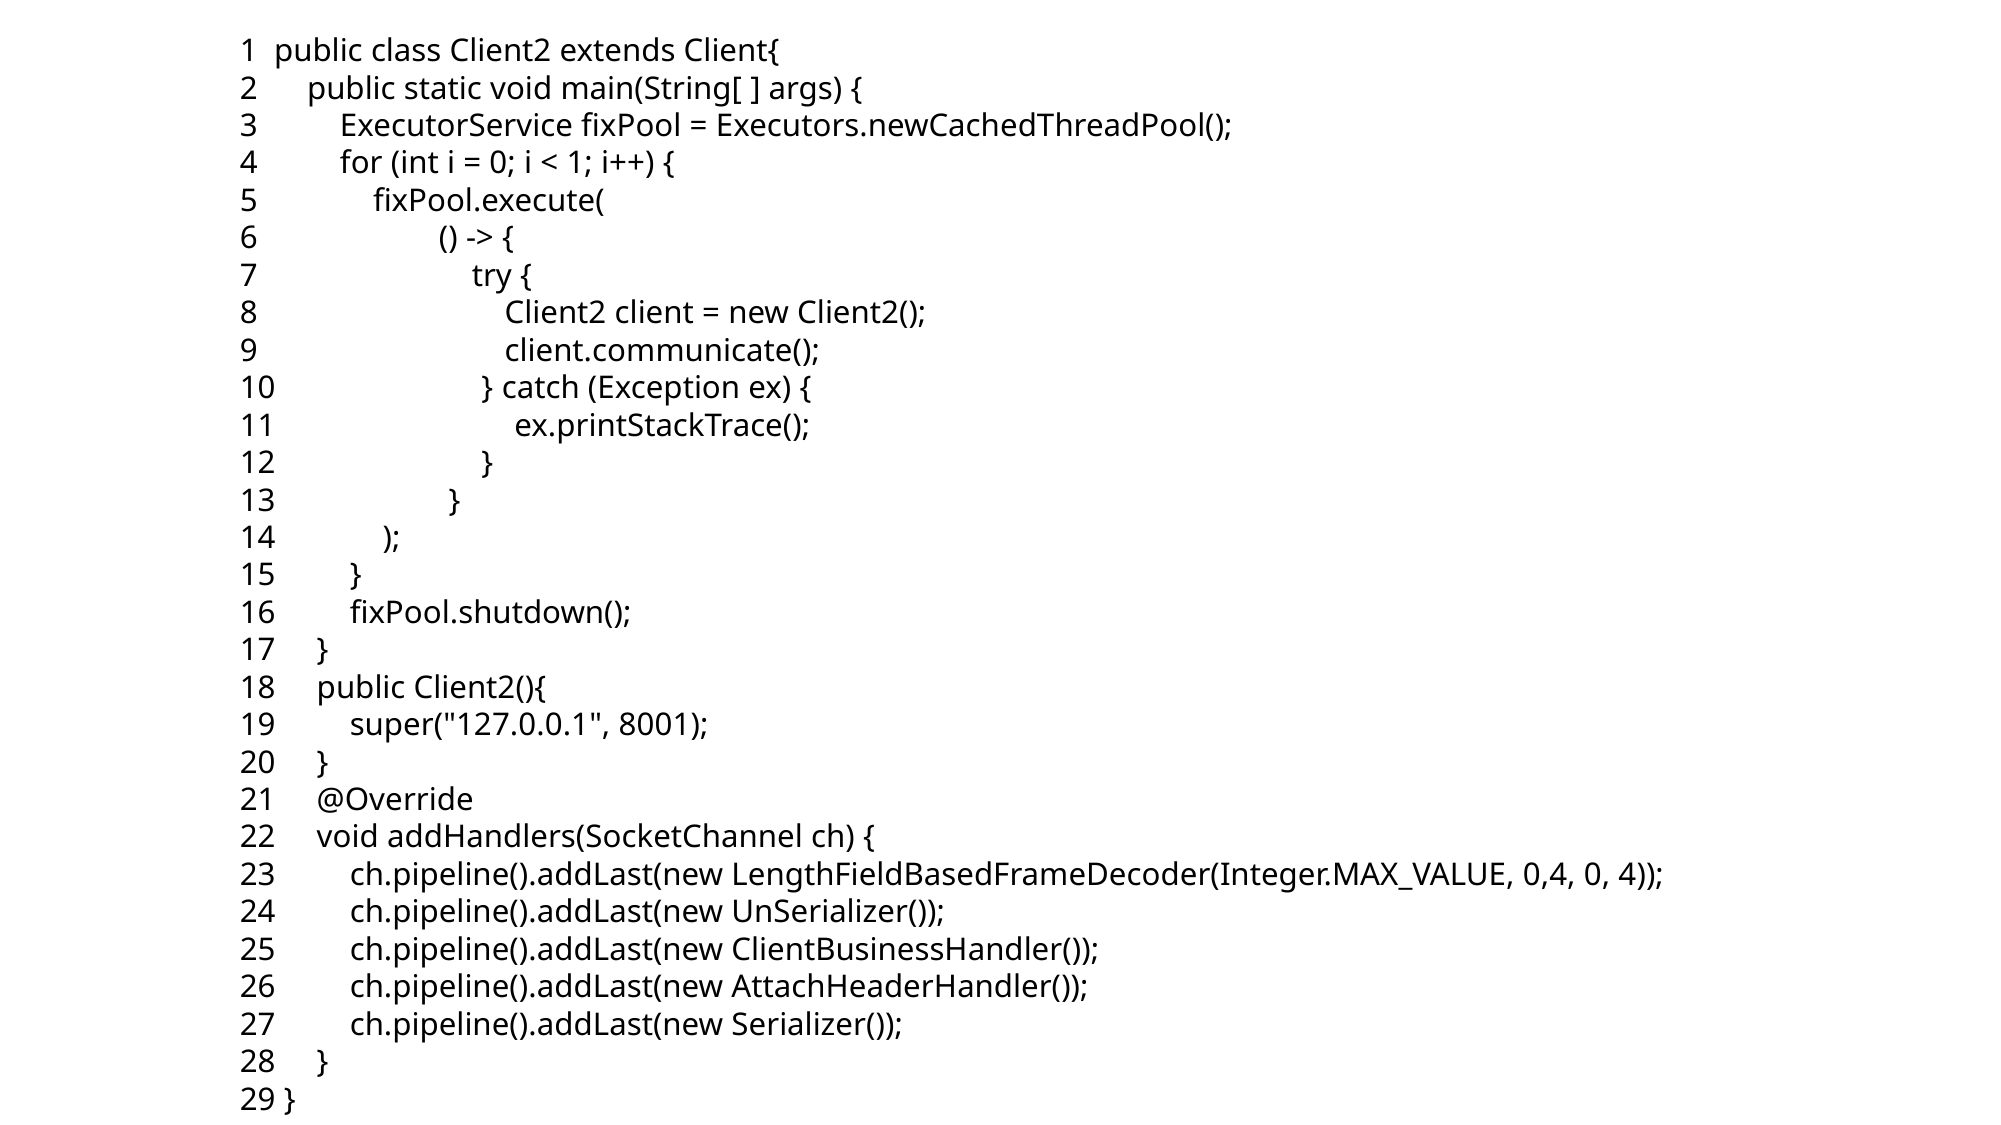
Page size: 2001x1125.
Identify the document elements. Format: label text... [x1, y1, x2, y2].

text_box 1 public class Client2 extends Client{ 2 public static void main(String[ ] args) { 3 ExecutorService fixPool = Executors.newCachedThreadPool(); 4 for (int i = 0; i < 1; i++) { 5 fixPool.execute( 6 () -> { 7 try { 8 Client2 client = new Client2(); 9 client.communicate(); 10 } catch (Exception ex) { 11 ex.printStackTrace(); 12 } 13 } 14 ); 15 } 16 fixPool.shutdown(); 17 } 18 public Client2(){ 19 super("127.0.0.1", 8001); 20 } 21 @Override 22 void addHandlers(SocketChannel ch) { 23 ch.pipeline().addLast(new LengthFieldBasedFrameDecoder(Integer.MAX_VALUE, 0,4, 0, 4)); 24 ch.pipeline().addLast(new UnSerializer()); 25 ch.pipeline().addLast(new ClientBusinessHandler()); 26 ch.pipeline().addLast(new AttachHeaderHandler()); 27 ch.pipeline().addLast(new Serializer()); 28 } 29 } [225, 23, 1790, 1124]
